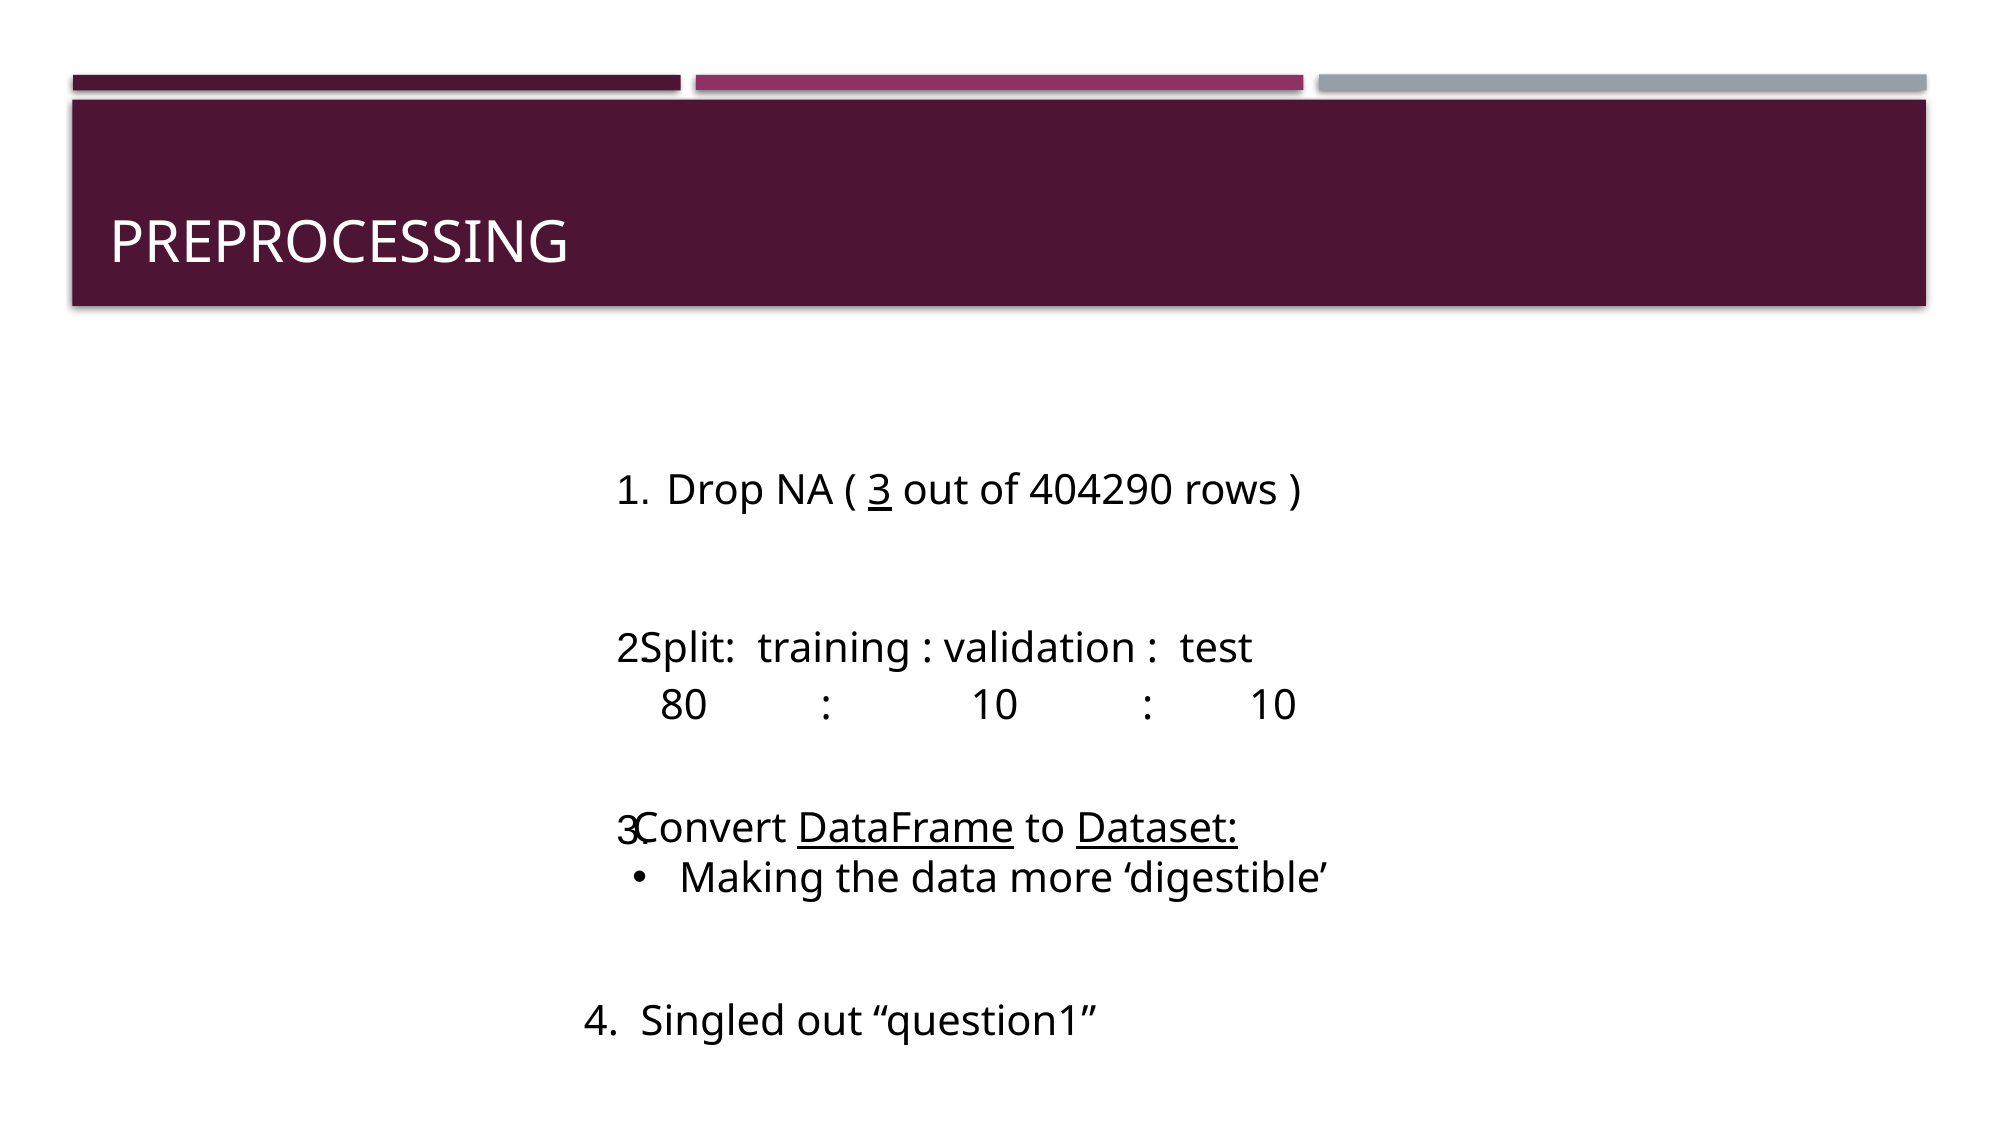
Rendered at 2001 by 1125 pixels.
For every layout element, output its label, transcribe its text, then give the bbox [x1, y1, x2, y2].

text_box 4. Singled out “question1” [569, 986, 1112, 1052]
text_box 2. [601, 613, 667, 678]
text_box 3. [601, 795, 667, 861]
title Preprocessing [94, 119, 1904, 282]
text_box 1. [601, 455, 667, 520]
text_box Convert DataFrame to Dataset: Making the data more ‘digestible’ [617, 793, 1343, 909]
text_box Drop NA ( 3 out of 404290 rows ) [667, 455, 1316, 520]
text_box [670, 612, 1223, 737]
